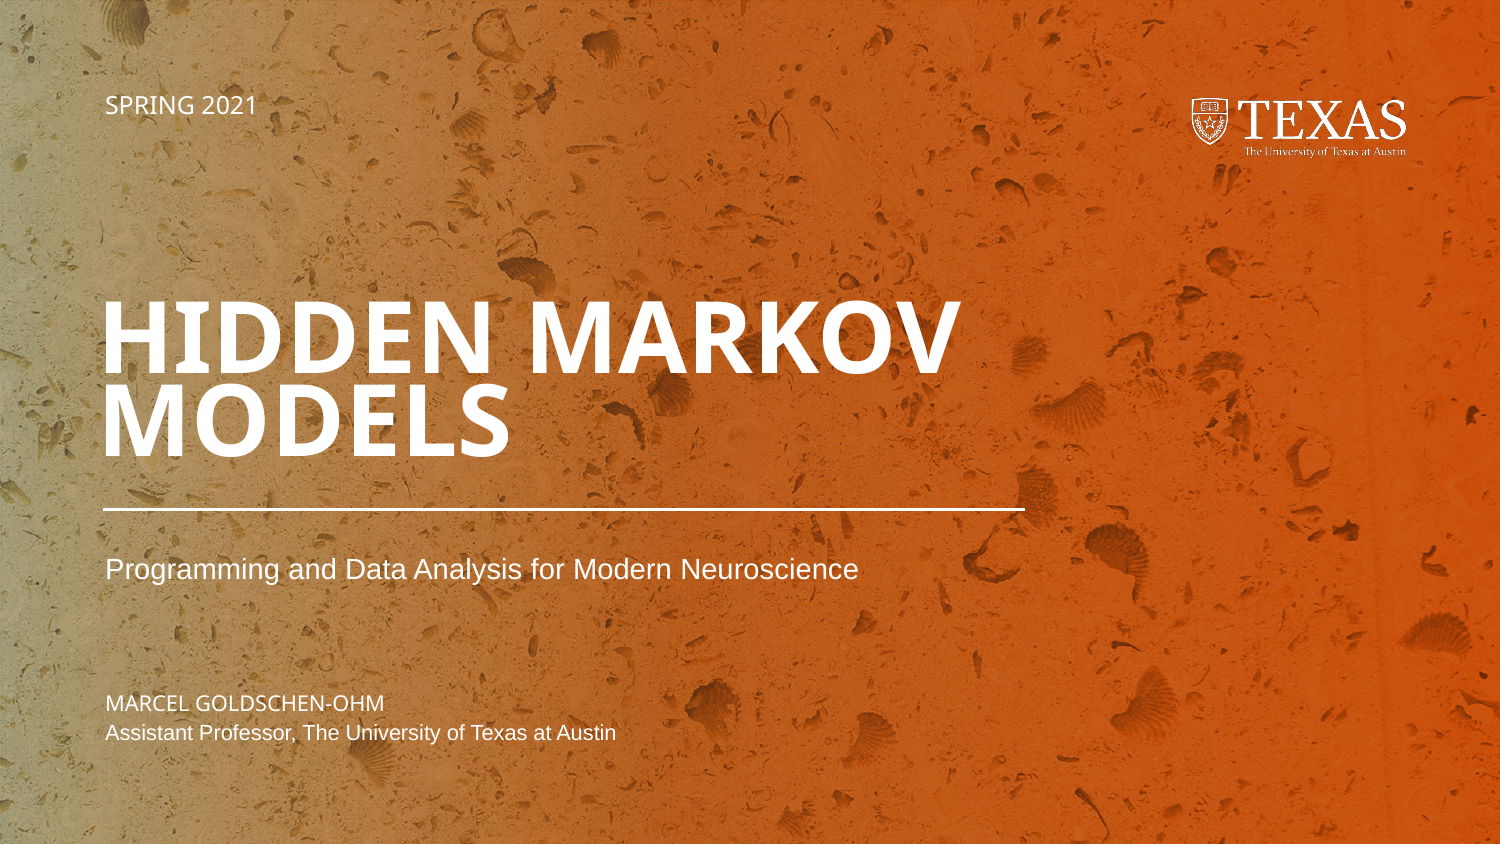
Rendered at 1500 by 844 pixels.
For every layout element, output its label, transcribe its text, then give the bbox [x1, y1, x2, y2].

text_box Hidden Markov models [82, 196, 1377, 485]
text_box marcel goldschen-ohm Assistant Professor, The University of Texas at Austin [89, 674, 1384, 750]
text_box SPRING 2021 [89, 75, 1139, 139]
text_box Programming and Data Analysis for Modern Neuroscience [89, 546, 1384, 622]
picture [0, 0, 1500, 844]
